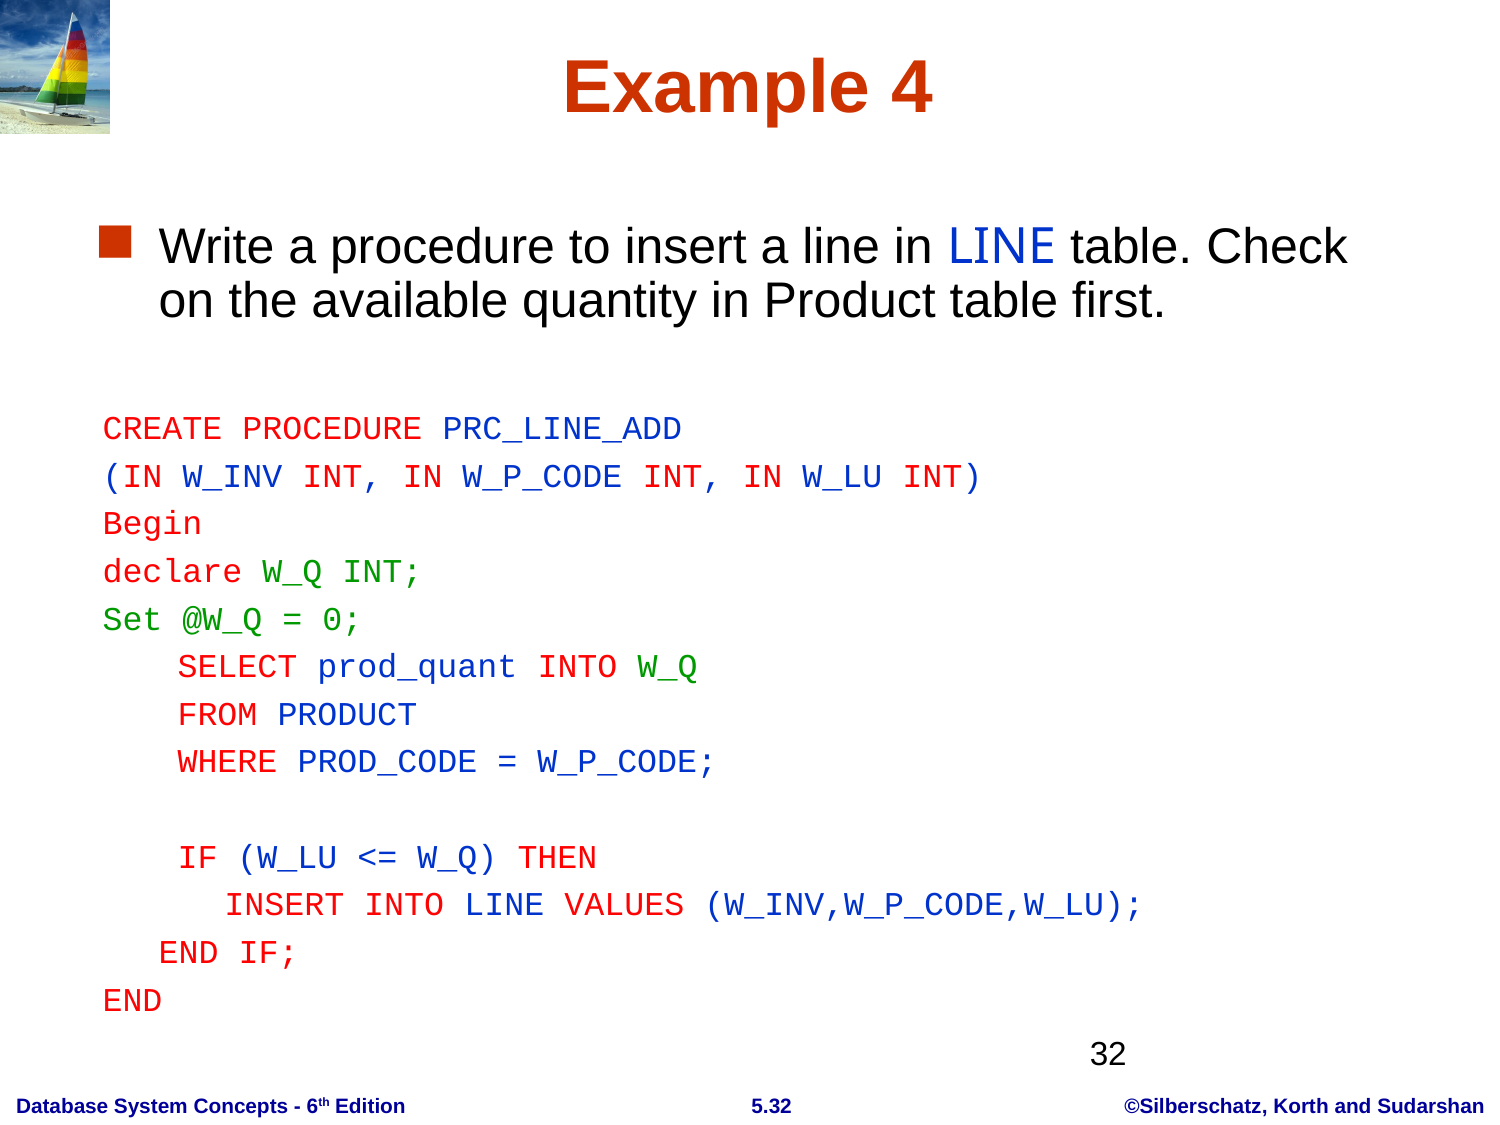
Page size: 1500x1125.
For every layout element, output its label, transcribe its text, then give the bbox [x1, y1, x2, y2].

slide_number 32 [1074, 1088, 1425, 1103]
title Example 4 [85, 20, 1411, 136]
list Write a procedure to insert a line in LINE table. Check on the available quantity in Product table first. CREATE PROCEDURE PRC_LINE_ADD (IN W_INV INT, IN W_P_CODE INT, IN W_LU INT) Begin declare W_Q INT; Set @W_Q = 0; SELECT prod_quant INTO W_Q FROM PRODUCT WHERE PROD_CODE = W_P_CODE; IF (W_LU <= W_Q) THEN INSERT INTO LINE VALUES (W_INV,W_P_CODE,W_LU); END IF; END [87, 212, 1425, 1088]
picture [0, 0, 110, 134]
